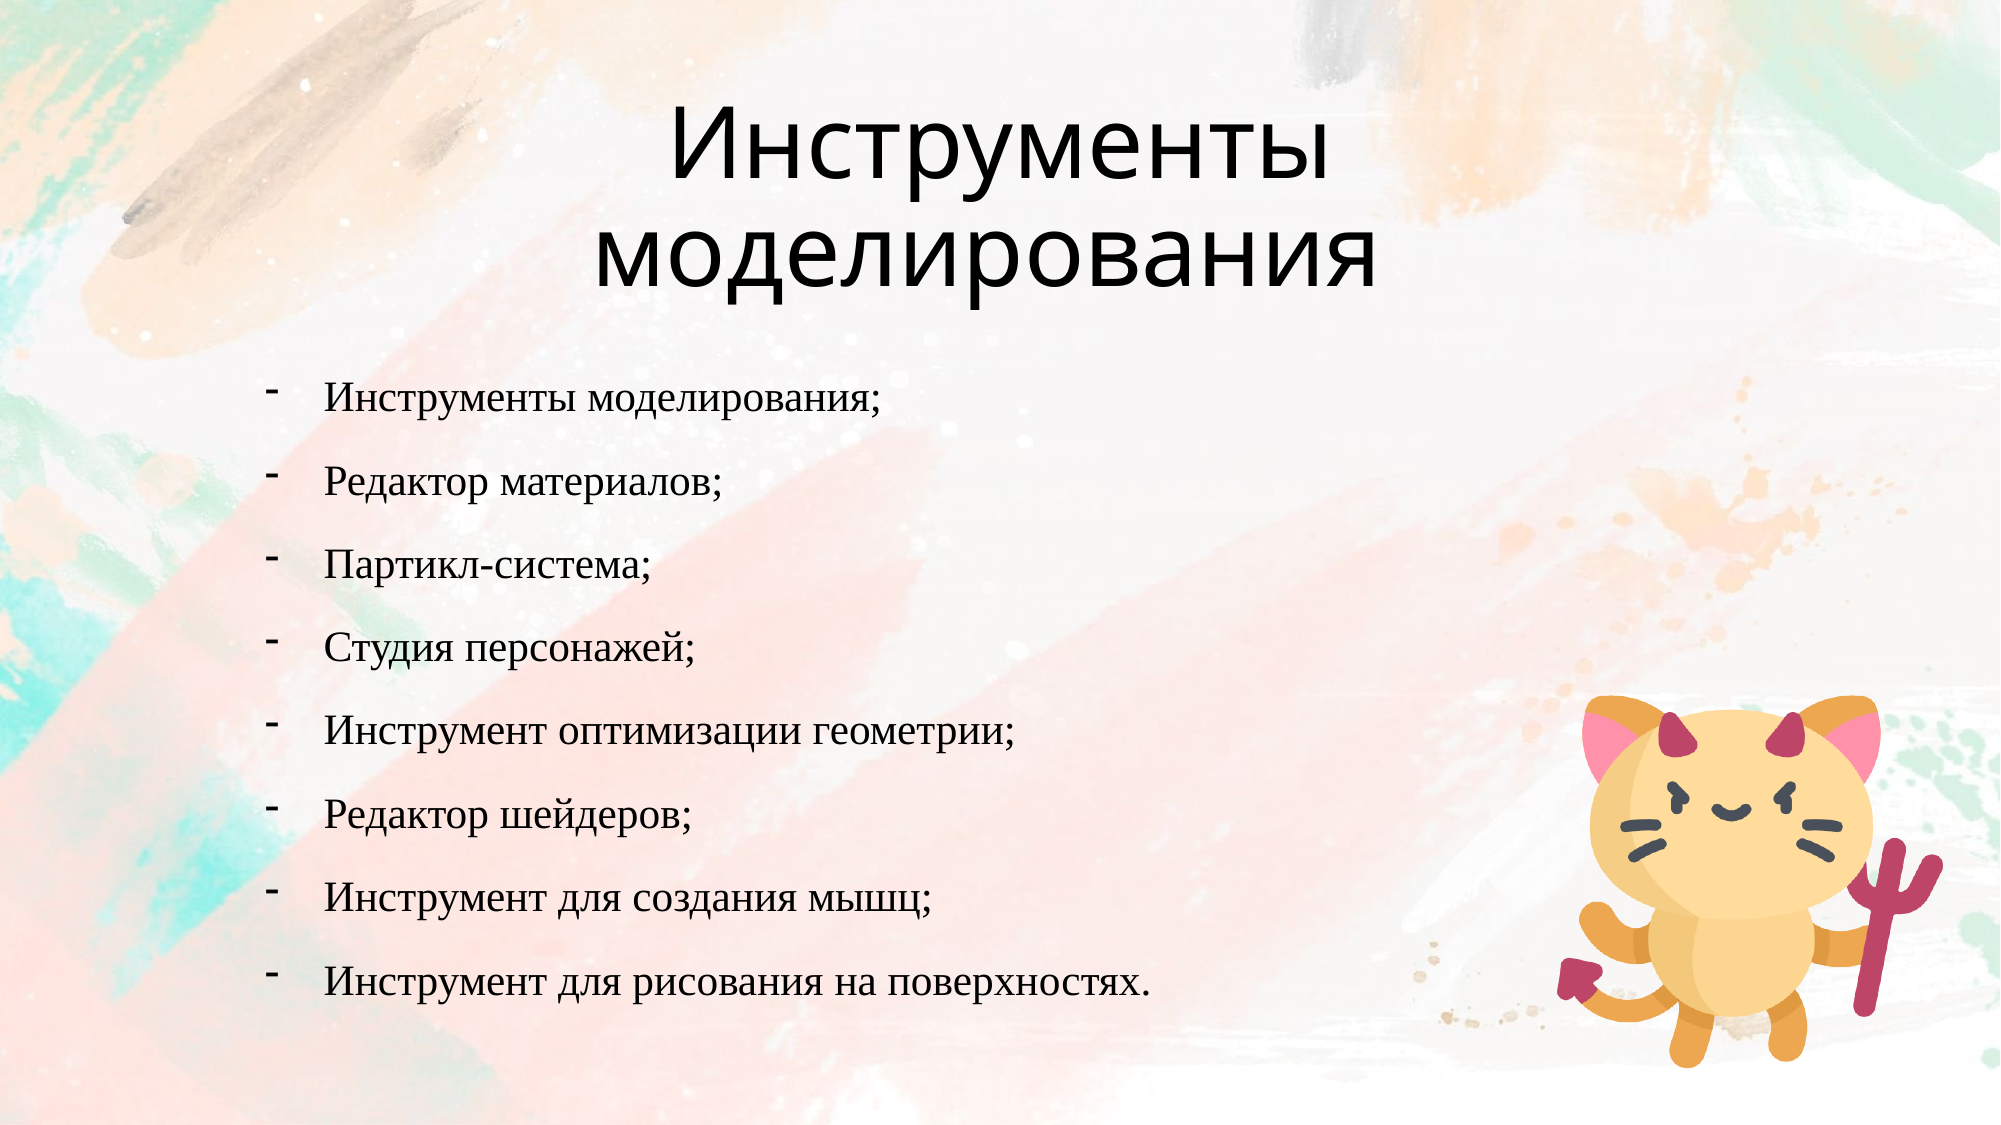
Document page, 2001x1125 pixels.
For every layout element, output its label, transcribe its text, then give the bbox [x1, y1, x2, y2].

title Инструменты моделирования [249, 184, 1750, 317]
picture [0, 0, 2001, 1125]
subtitle Инструменты моделирования; Редактор материалов; Партикл-система; Студия персонажей; Инструмент оптимизации геометрии; Редактор шейдеров; Инструмент для создания мышц; Инструмент для рисования на поверхностях. [249, 334, 1750, 1026]
